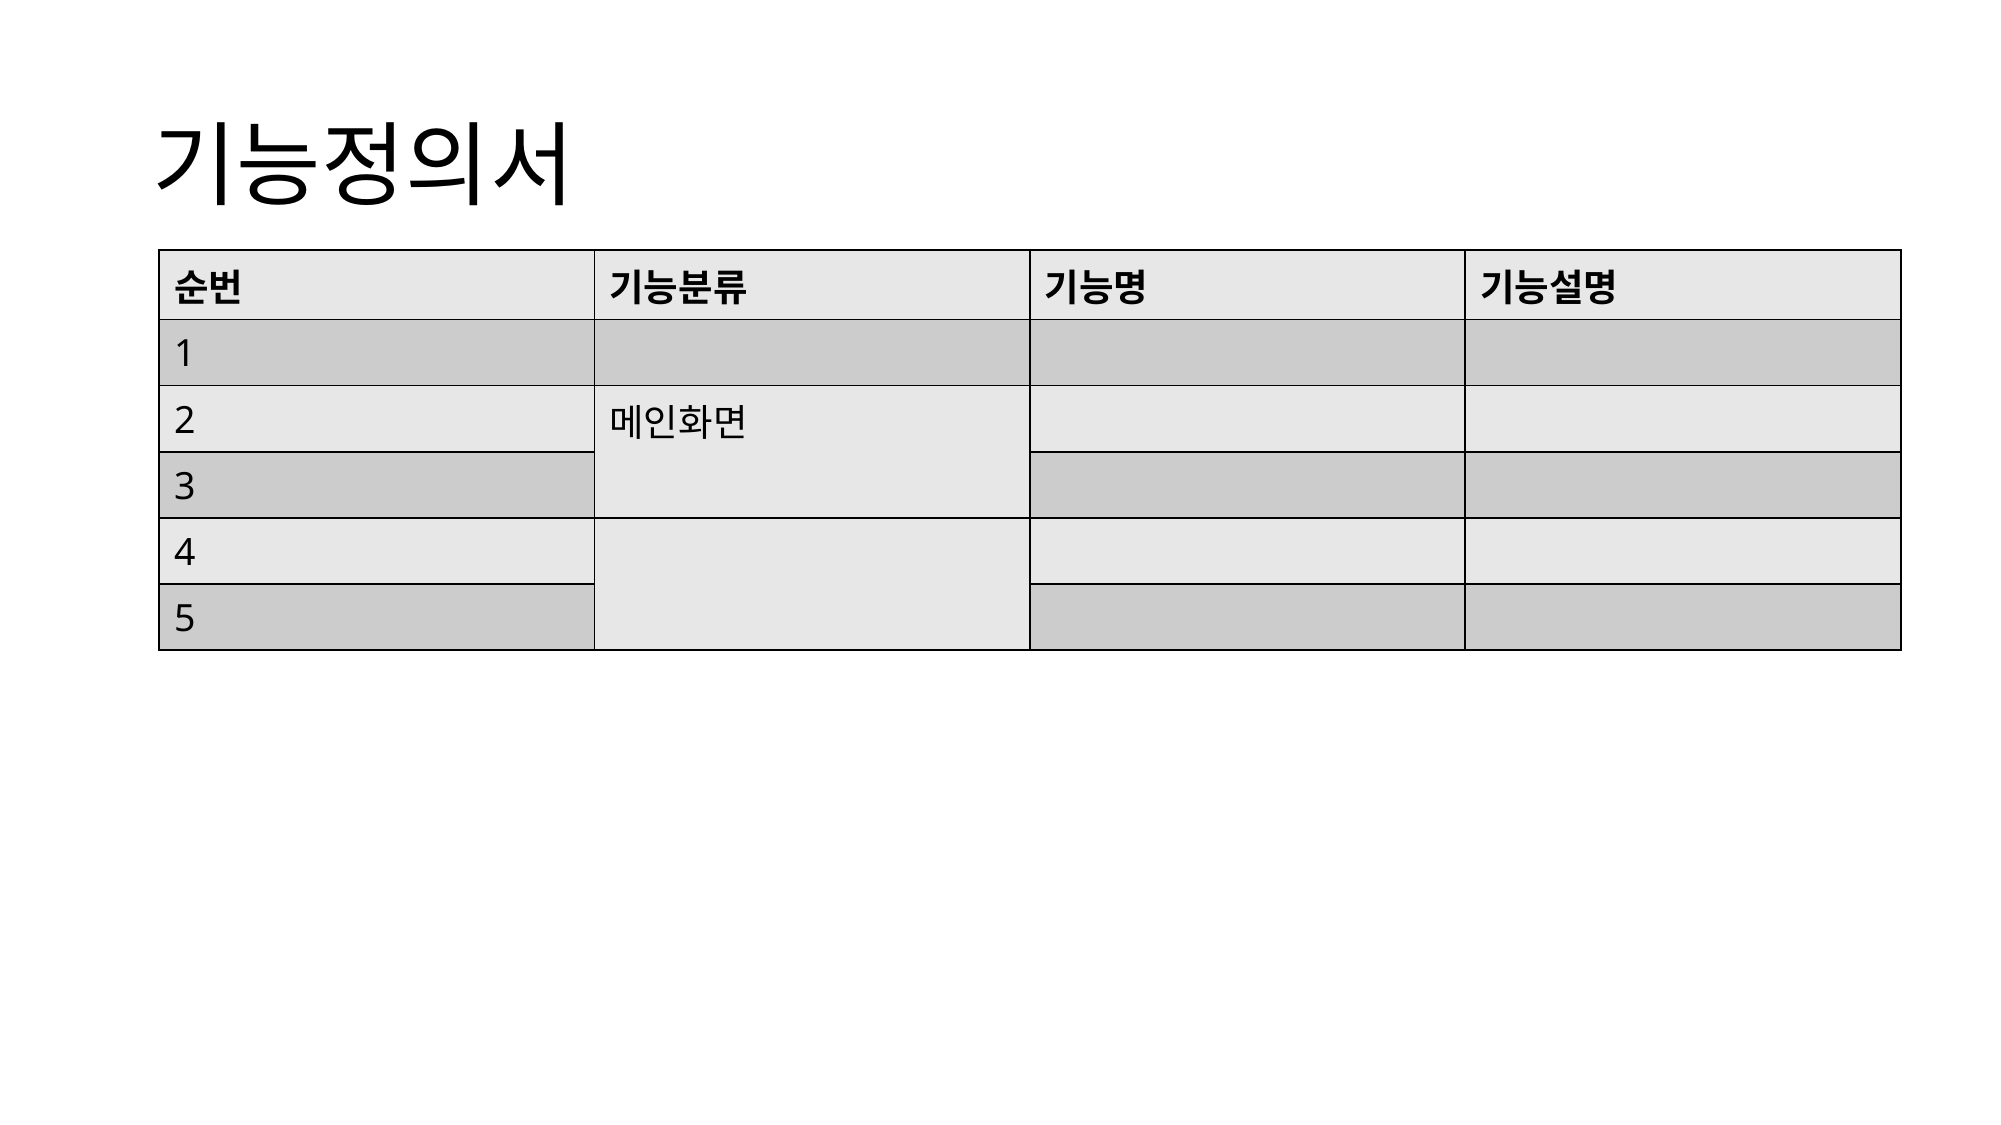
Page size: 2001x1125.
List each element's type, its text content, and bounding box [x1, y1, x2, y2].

table_cell [1031, 386, 1464, 451]
table_cell 5 [160, 585, 594, 649]
table_cell [595, 519, 1029, 649]
table_cell [1031, 585, 1464, 649]
table_cell 3 [160, 453, 594, 517]
table_header 기능설명 [1466, 251, 1900, 319]
table_cell [1031, 519, 1464, 583]
table_header 순번 [160, 251, 594, 319]
table_cell 1 [160, 320, 594, 385]
table_cell 2 [160, 386, 594, 451]
table_cell [1466, 453, 1900, 517]
title 기능정의서 [137, 59, 1863, 278]
table_cell [1466, 519, 1900, 583]
table_cell [1466, 320, 1900, 385]
table_cell [1466, 585, 1900, 649]
table_cell [1466, 386, 1900, 451]
table_cell [595, 320, 1029, 385]
table_cell [1031, 453, 1464, 517]
table_header 기능명 [1031, 251, 1464, 319]
table_cell 4 [160, 519, 594, 583]
table_cell [1031, 320, 1464, 385]
table_header 기능분류 [595, 251, 1029, 319]
table_cell 메인화면 [595, 386, 1029, 517]
